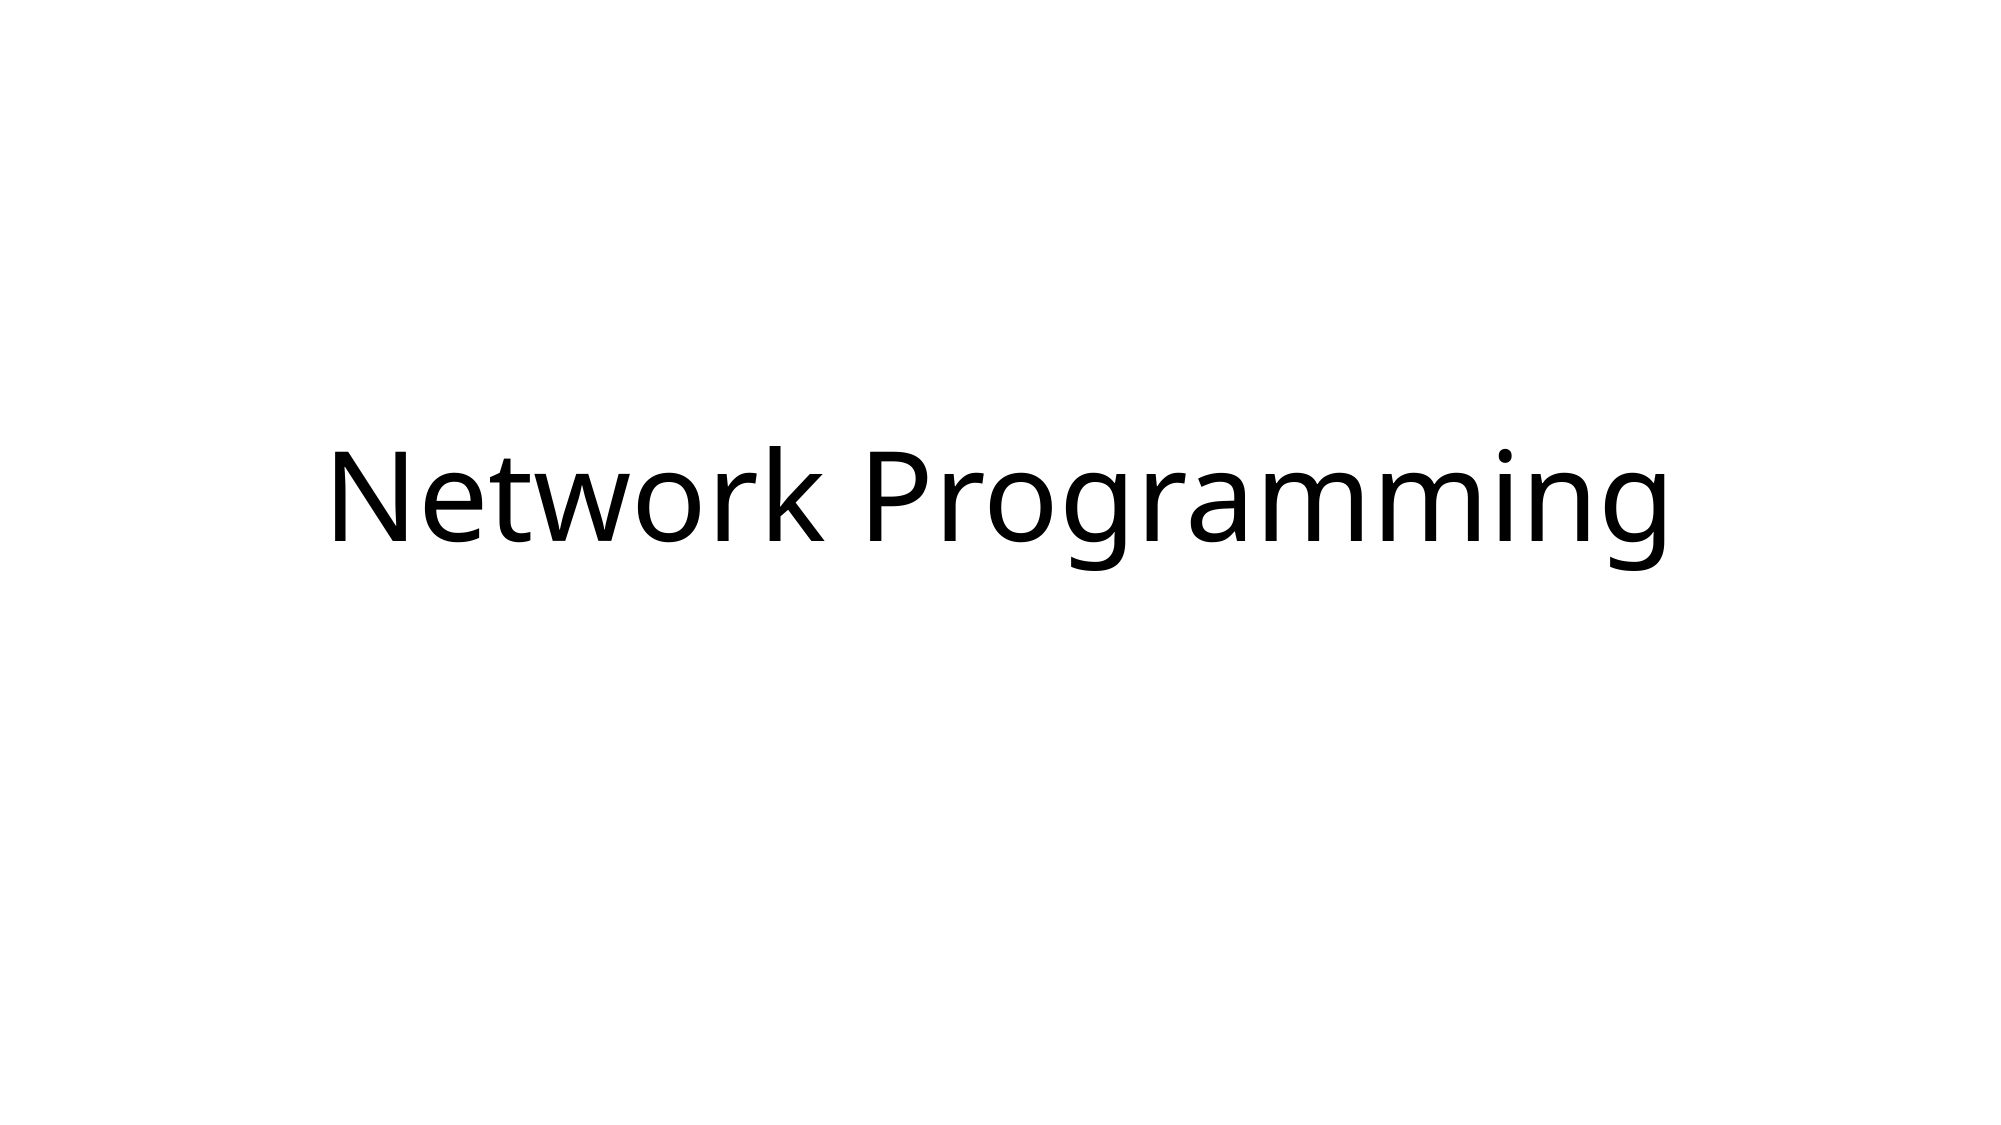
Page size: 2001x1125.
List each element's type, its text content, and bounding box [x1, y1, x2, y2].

title Network Programming [249, 184, 1750, 576]
